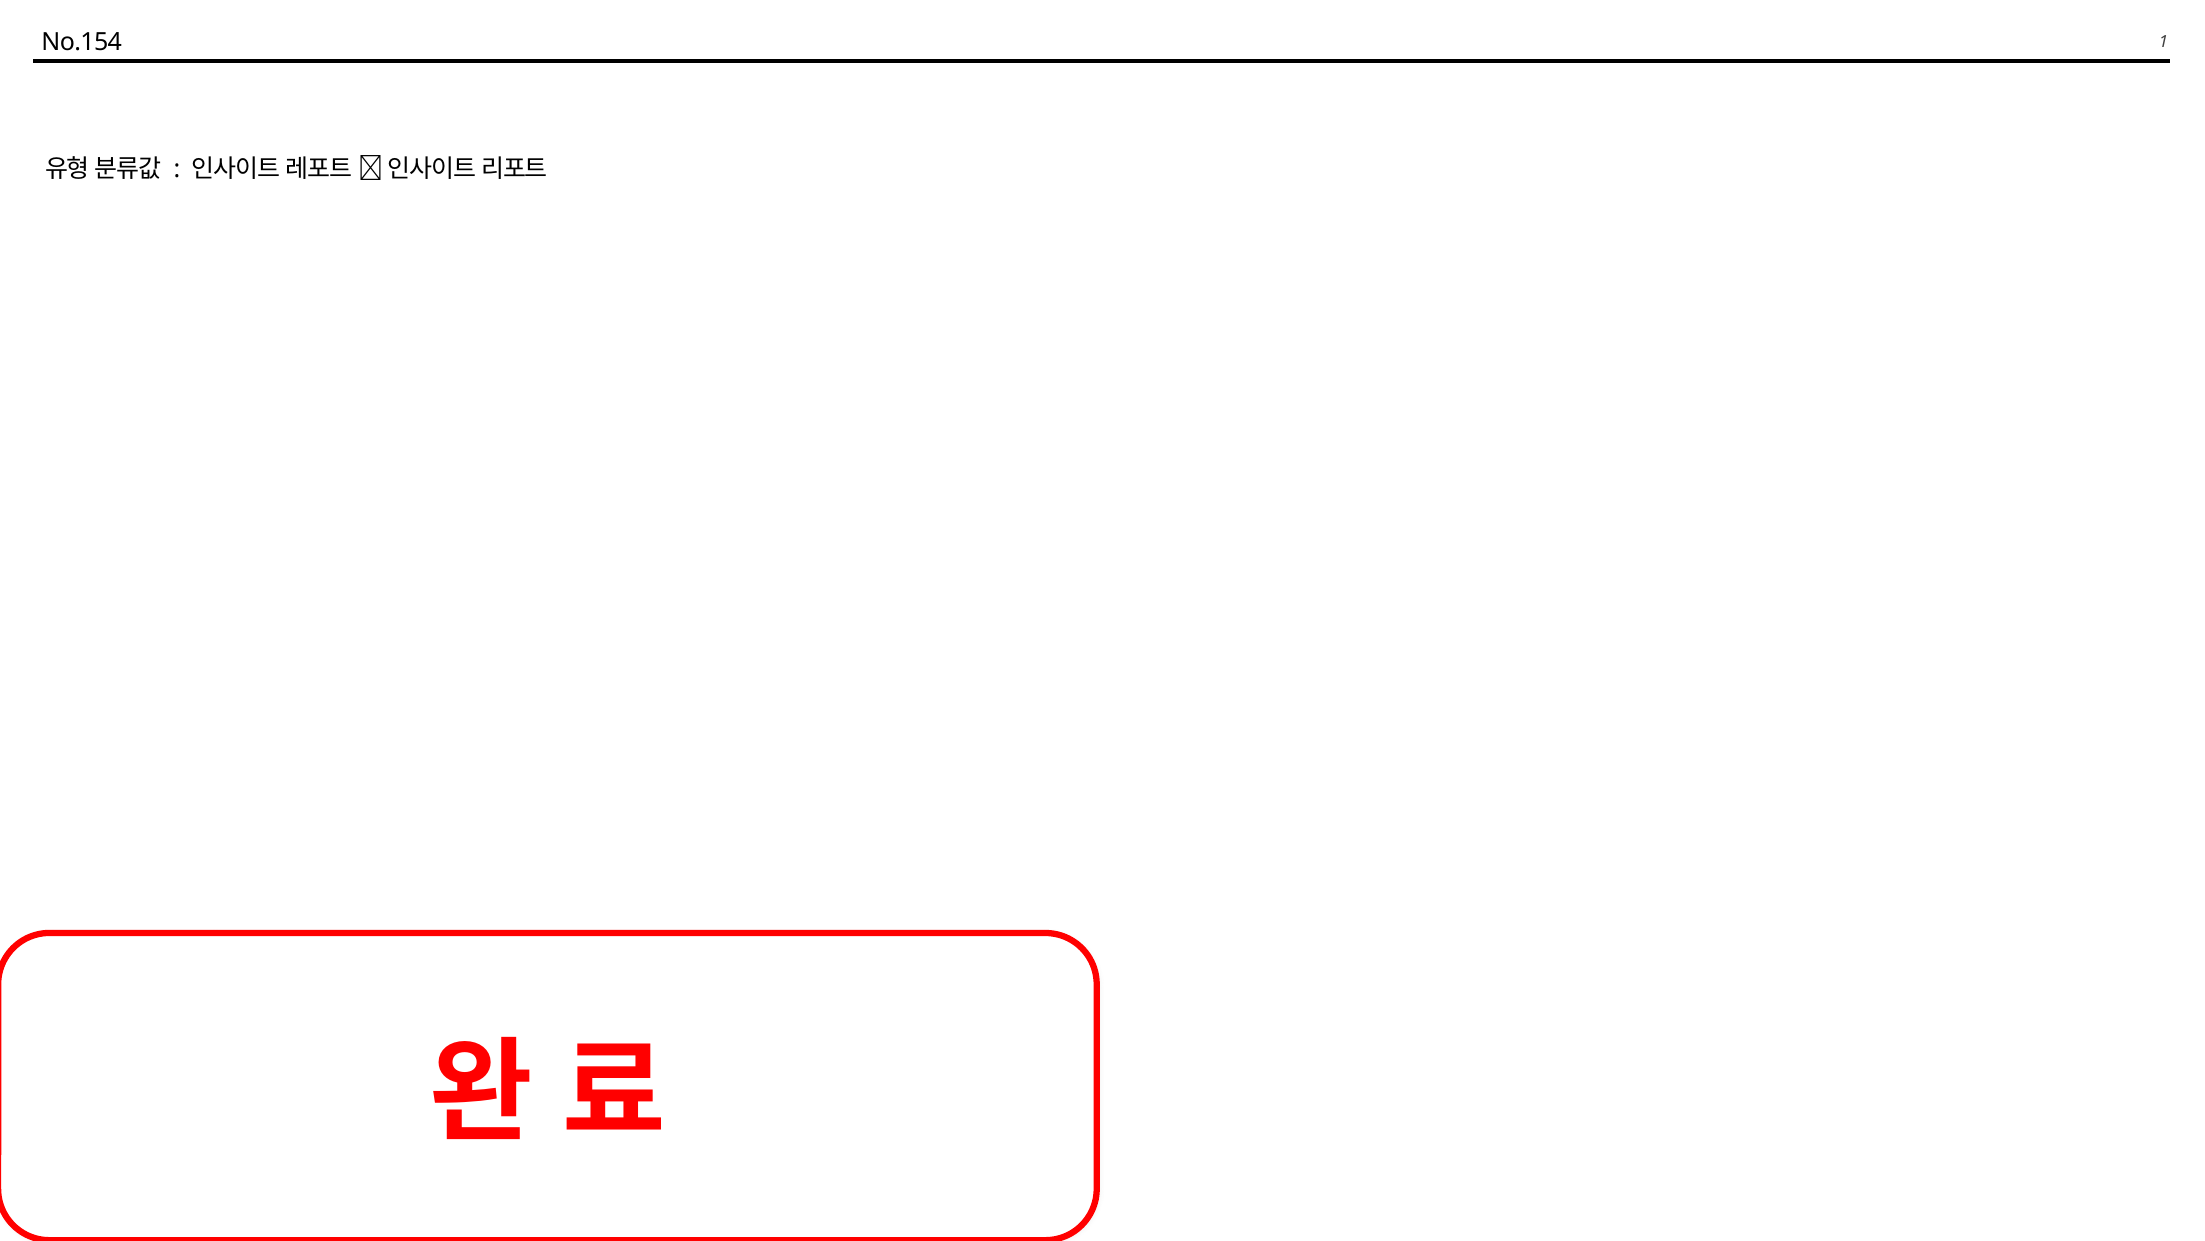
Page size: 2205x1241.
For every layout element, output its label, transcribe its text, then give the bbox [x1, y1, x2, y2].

text_box 유형 분류값 : 인사이트 레포트  인사이트 리포트 [30, 135, 563, 190]
list No.154 [26, 20, 1061, 60]
text_box 완 료 [0, 932, 1097, 1241]
